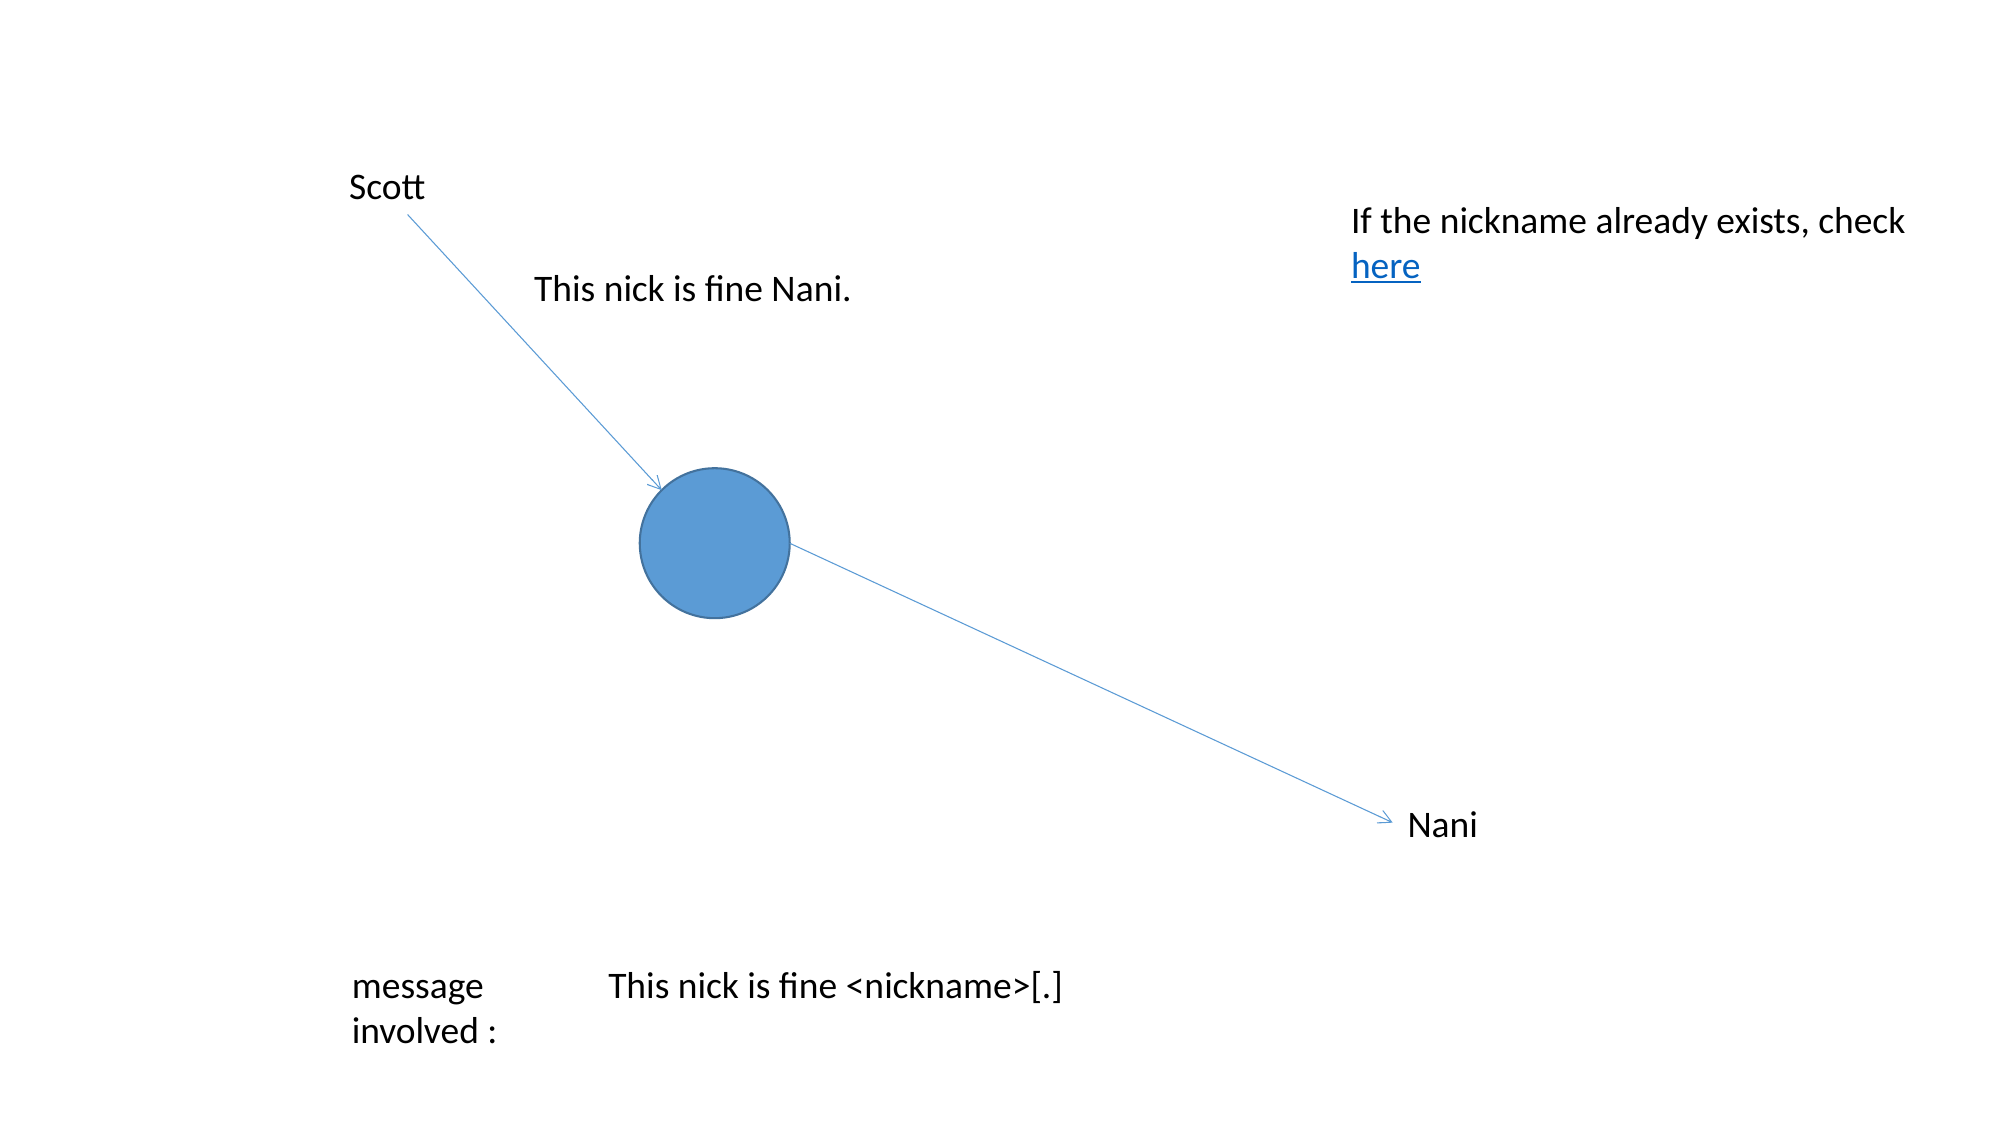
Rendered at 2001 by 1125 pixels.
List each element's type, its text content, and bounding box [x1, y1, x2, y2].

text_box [789, 543, 1393, 823]
text_box [638, 467, 791, 620]
text_box If the nickname already exists, check here [1336, 188, 1946, 294]
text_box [407, 215, 662, 491]
text_box Nani [1392, 792, 1577, 853]
text_box This nick is fine Nani. [662, 256, 911, 317]
text_box This nick is fine <nickname>[.] [593, 953, 1312, 1014]
text_box Scott [334, 154, 481, 215]
text_box message involved : [337, 953, 594, 1059]
